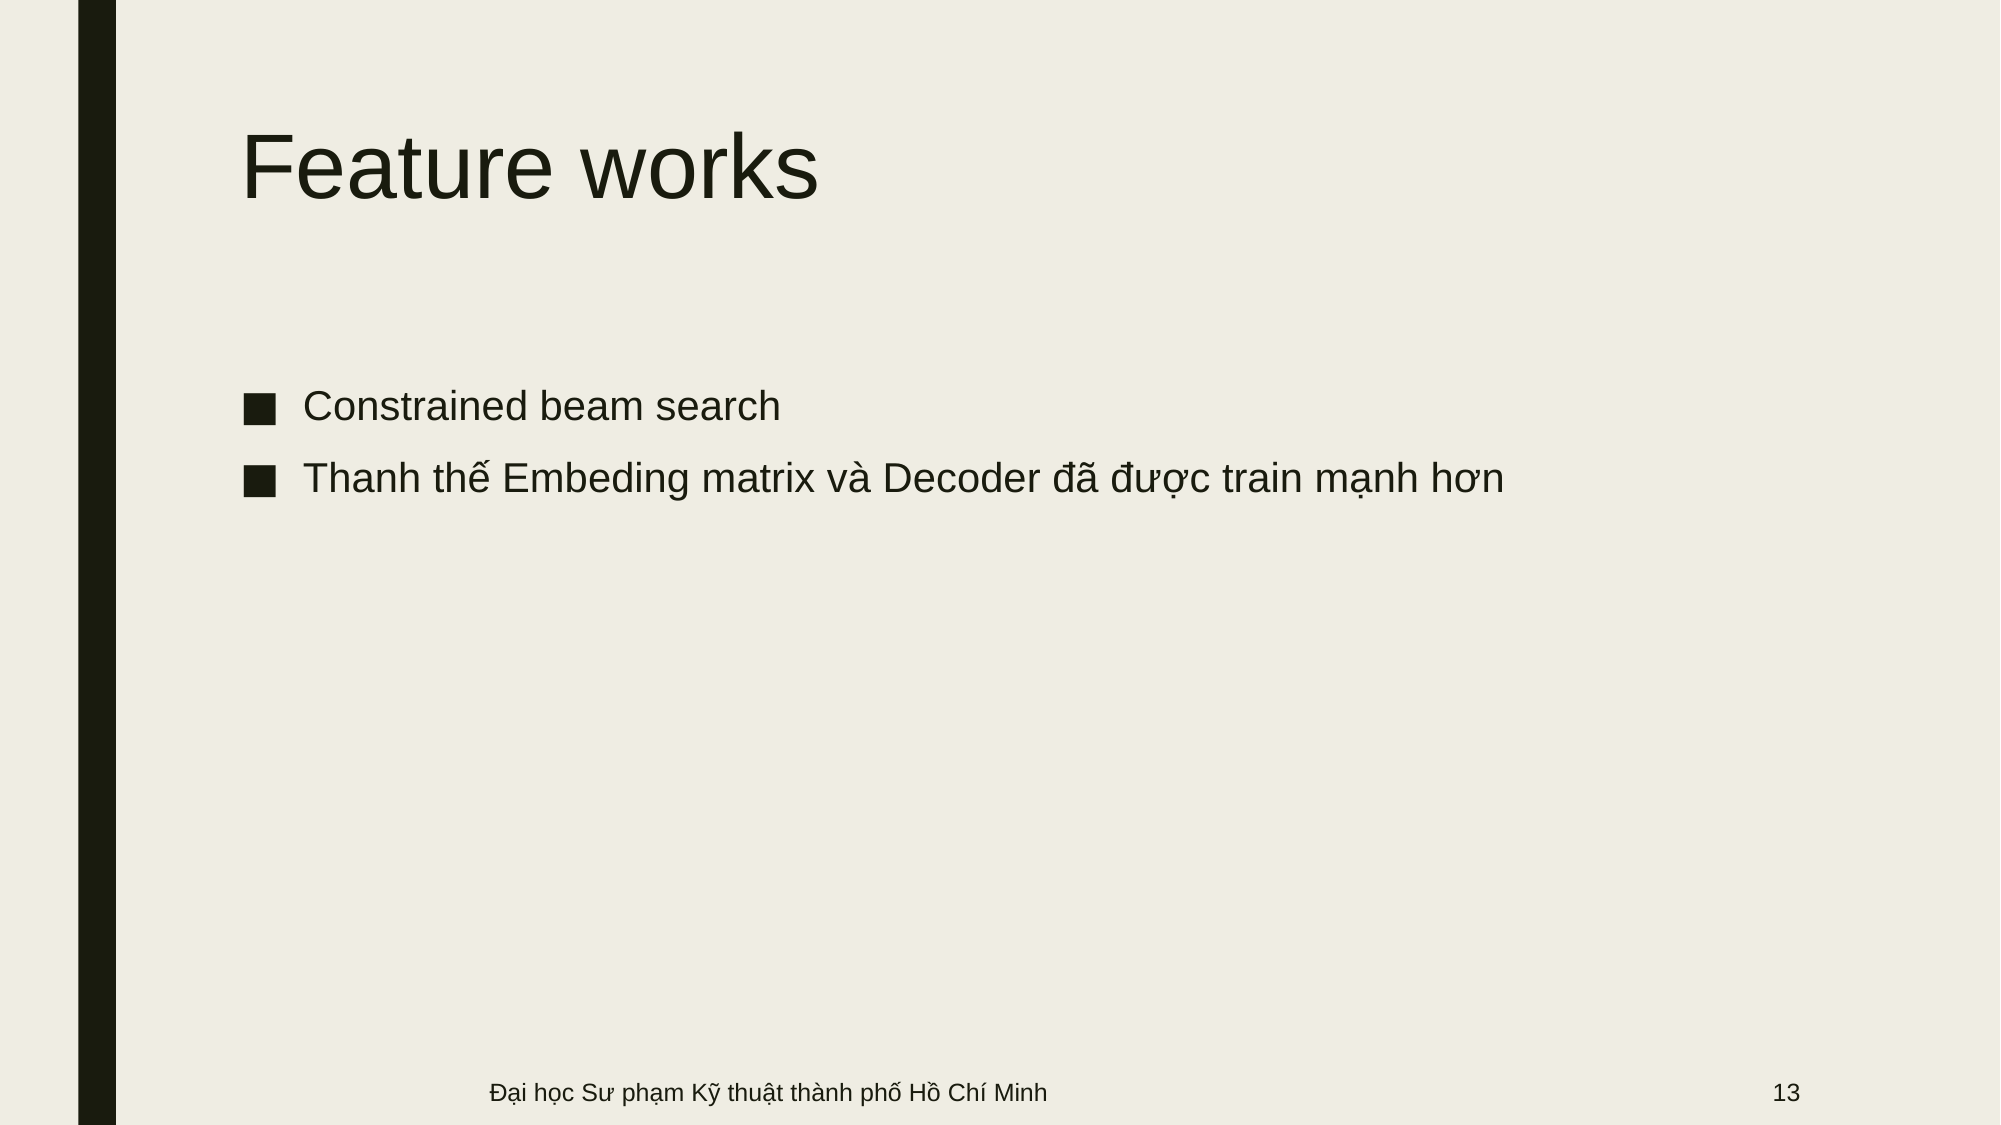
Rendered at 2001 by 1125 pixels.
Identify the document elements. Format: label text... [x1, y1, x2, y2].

footer Đại học Sư phạm Kỹ thuật thành phố Hồ Chí Minh [474, 1058, 1505, 1125]
slide_number 13 [1553, 1058, 1816, 1125]
list Constrained beam search Thanh thế Embeding matrix và Decoder đã được train mạnh hơn [225, 375, 1800, 963]
title Feature works [225, 112, 1800, 357]
